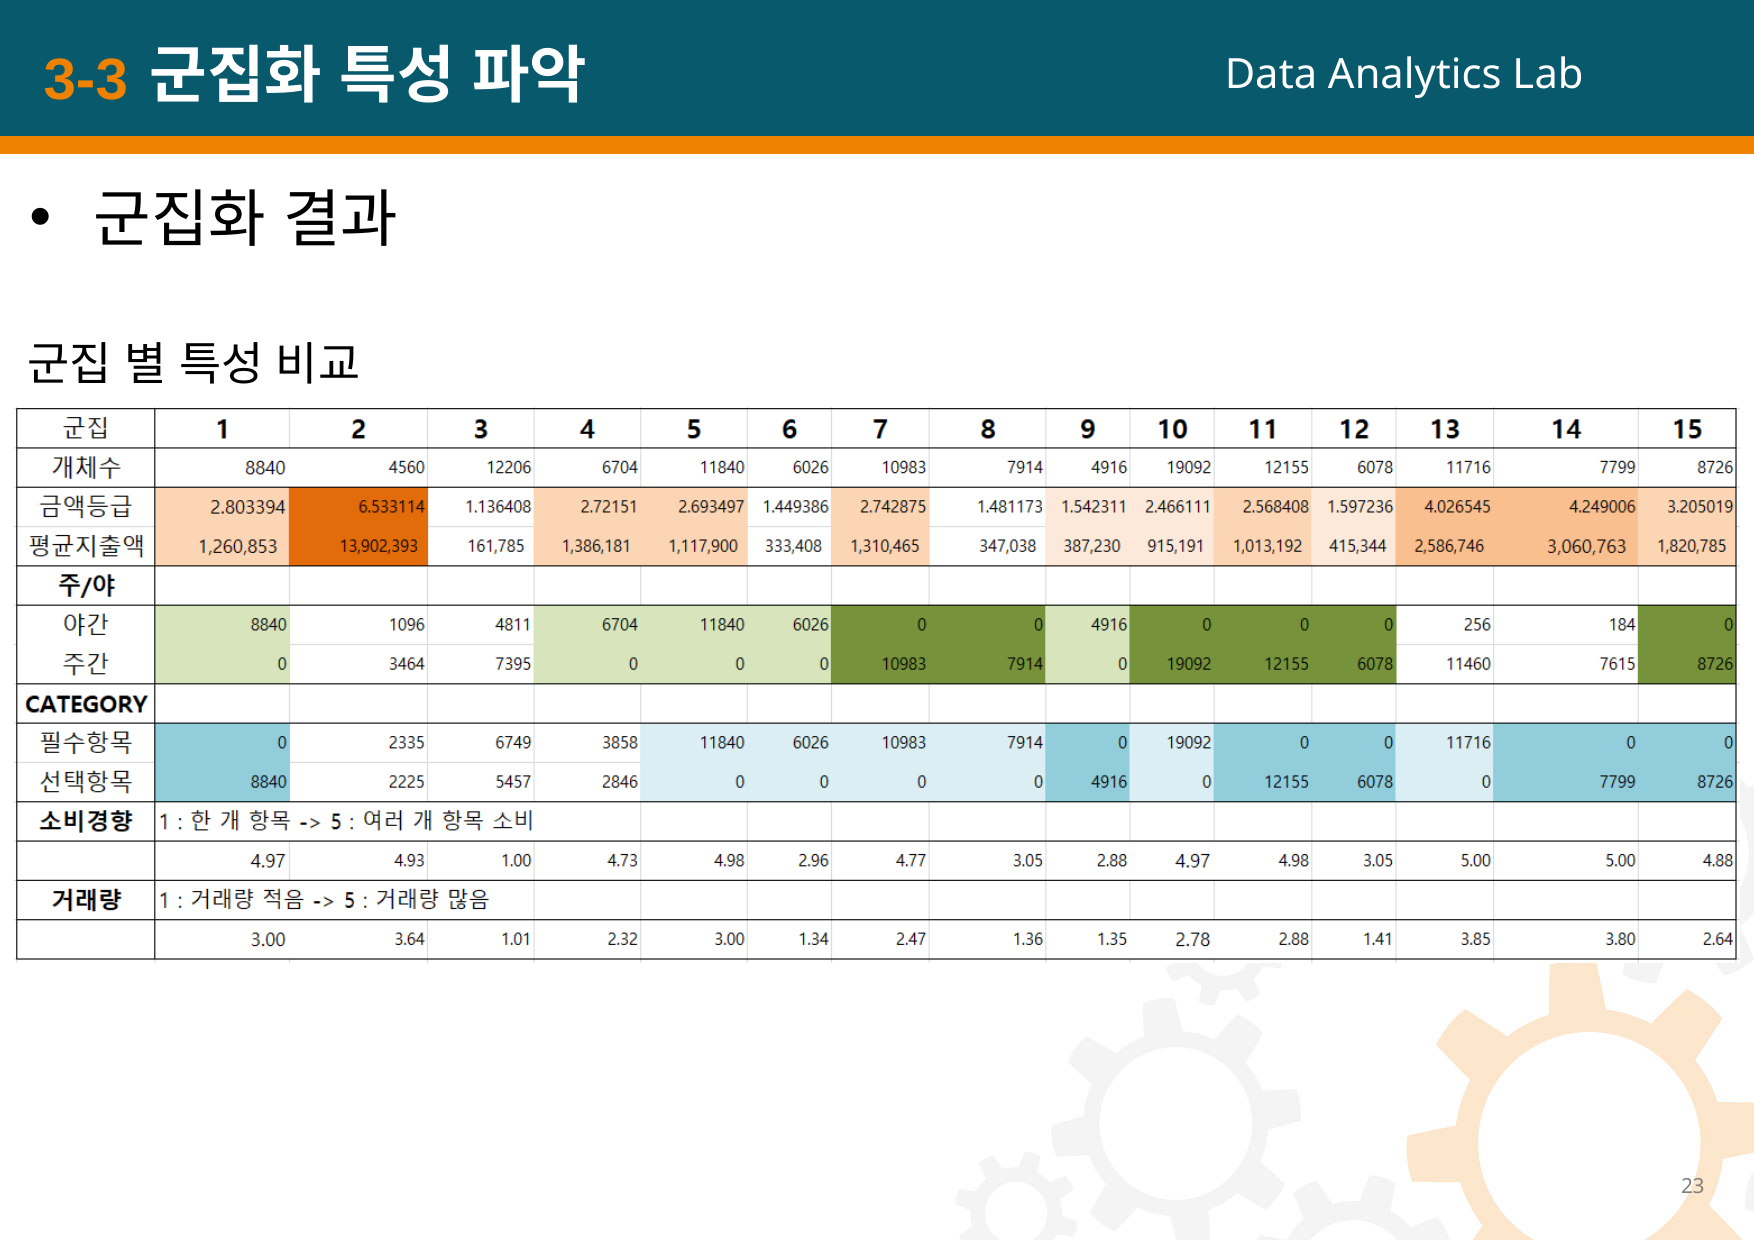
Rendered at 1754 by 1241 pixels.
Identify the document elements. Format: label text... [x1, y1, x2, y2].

text_box Data Analytics Lab [1207, 0, 1754, 136]
slide_number 23 [1652, 1158, 1722, 1216]
list 군집화 특성 파악 [132, 30, 1207, 114]
list 3-3 [26, 29, 204, 124]
text_box 군집화 결과 [14, 171, 1675, 406]
picture [0, 137, 1754, 1240]
text_box 군집 별 특성 비교 [13, 327, 388, 398]
text_box 군집화 결과 [14, 972, 1675, 1140]
